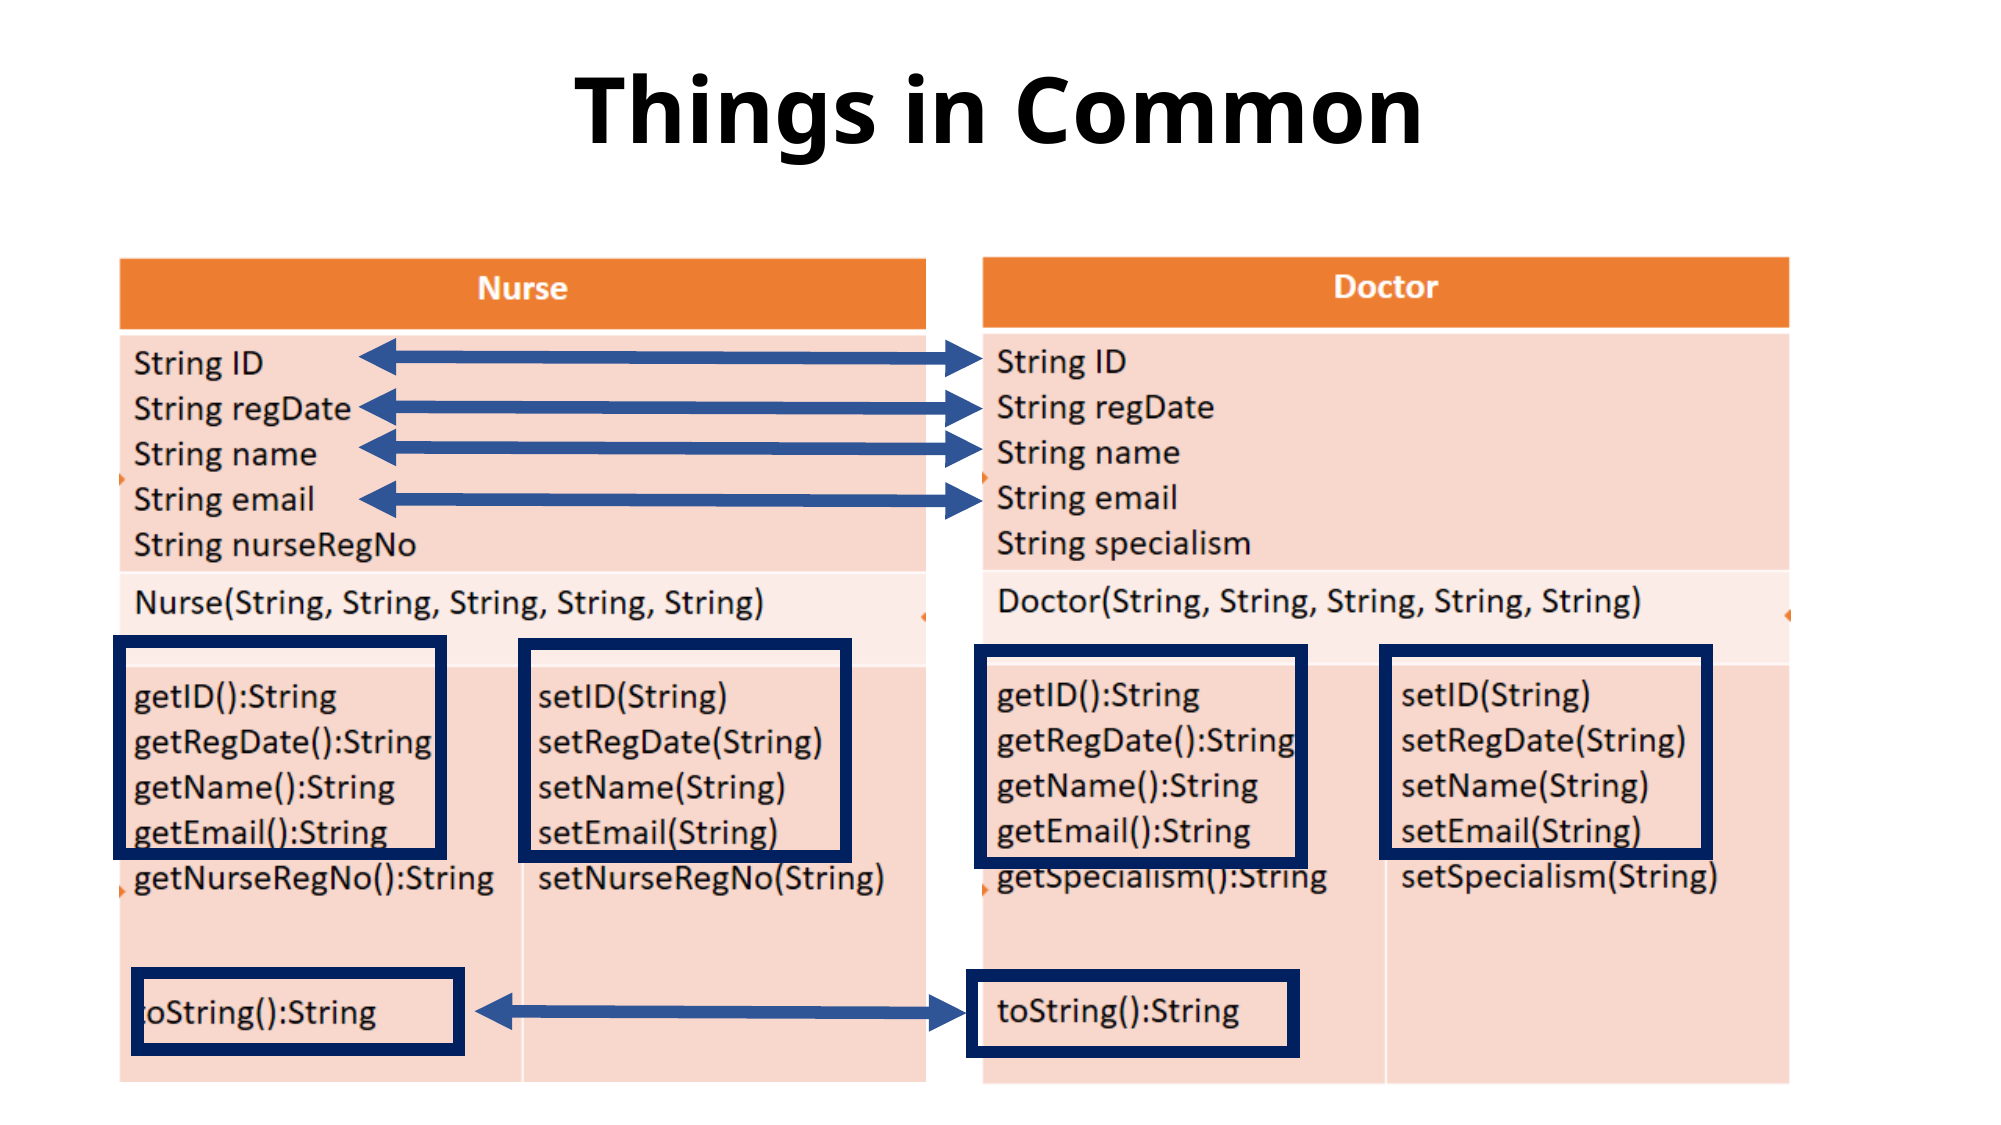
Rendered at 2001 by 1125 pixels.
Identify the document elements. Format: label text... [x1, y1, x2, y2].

title Things in Common [137, 59, 1863, 278]
picture [119, 256, 926, 1082]
picture [982, 256, 1791, 1085]
text_box [971, 974, 982, 1053]
